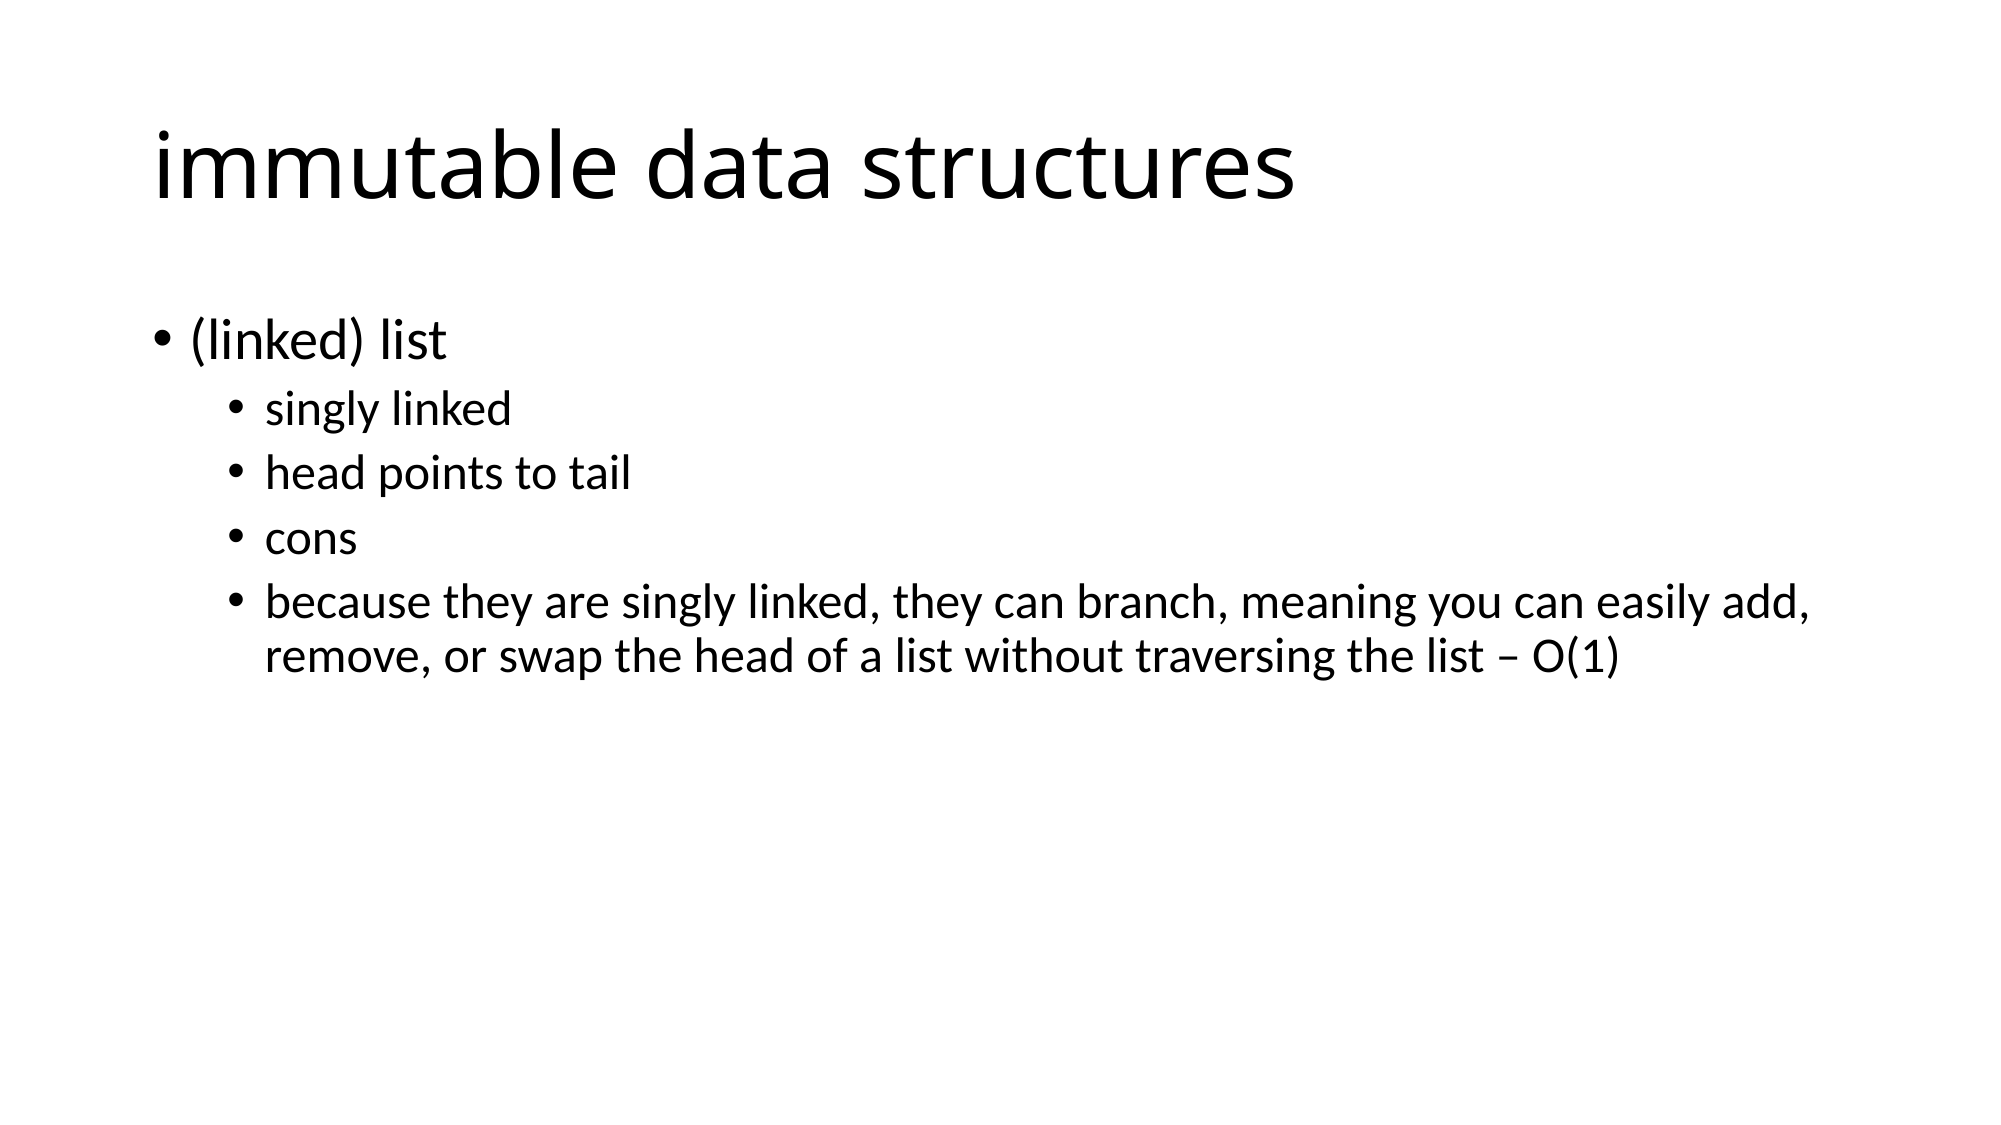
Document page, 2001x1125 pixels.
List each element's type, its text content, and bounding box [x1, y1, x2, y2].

list (linked) list singly linked head points to tail cons because they are singly linked, they can branch, meaning you can easily add, remove, or swap the head of a list without traversing the list – O(1) [137, 301, 1863, 1016]
title immutable data structures [137, 59, 1863, 278]
